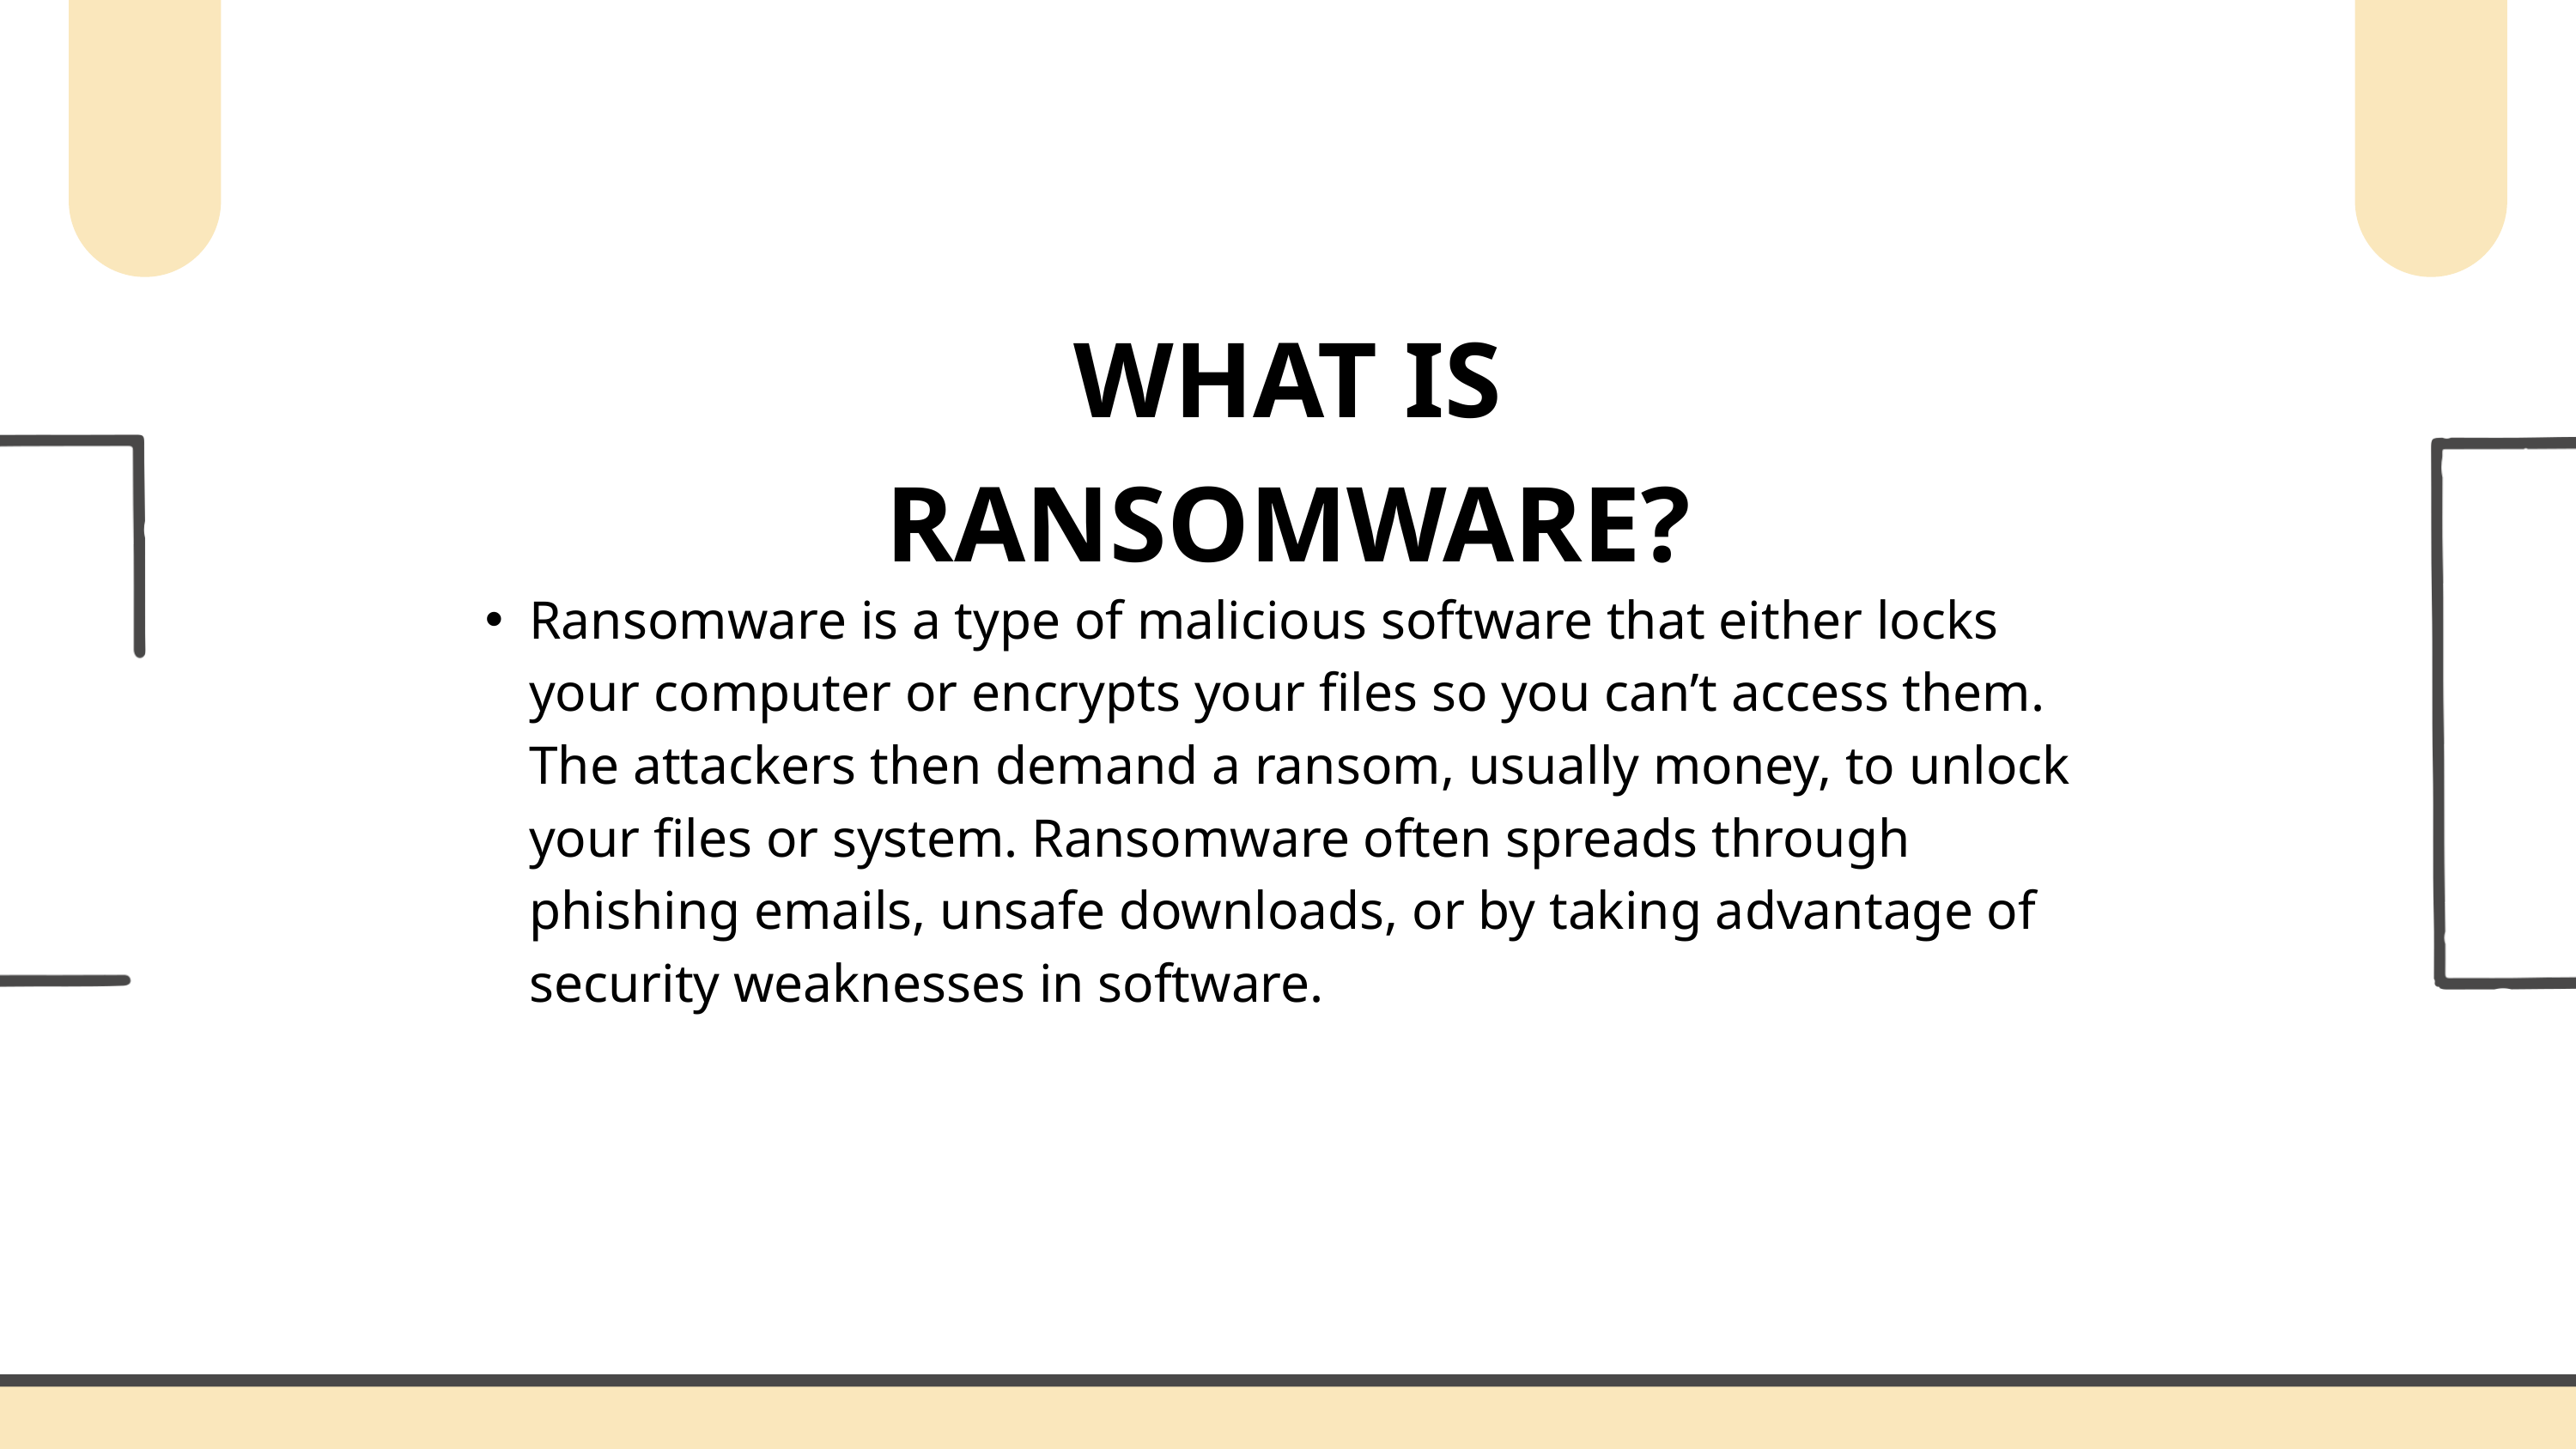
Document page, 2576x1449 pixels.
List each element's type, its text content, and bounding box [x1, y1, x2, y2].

text_box WHAT IS RANSOMWARE? [684, 293, 1892, 576]
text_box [0, 1379, 2576, 1449]
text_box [68, 0, 222, 277]
text_box [0, 434, 146, 990]
text_box Ransomware is a type of malicious software that either locks your computer or encrypts your files so you can’t access them. The attackers then demand a ransom, usually money, to unlock your files or system. Ransomware often spreads through phishing emails, unsafe downloads, or by taking advantage of security weaknesses in software. [440, 576, 2105, 1013]
text_box [2431, 434, 2576, 990]
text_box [2354, 0, 2508, 277]
